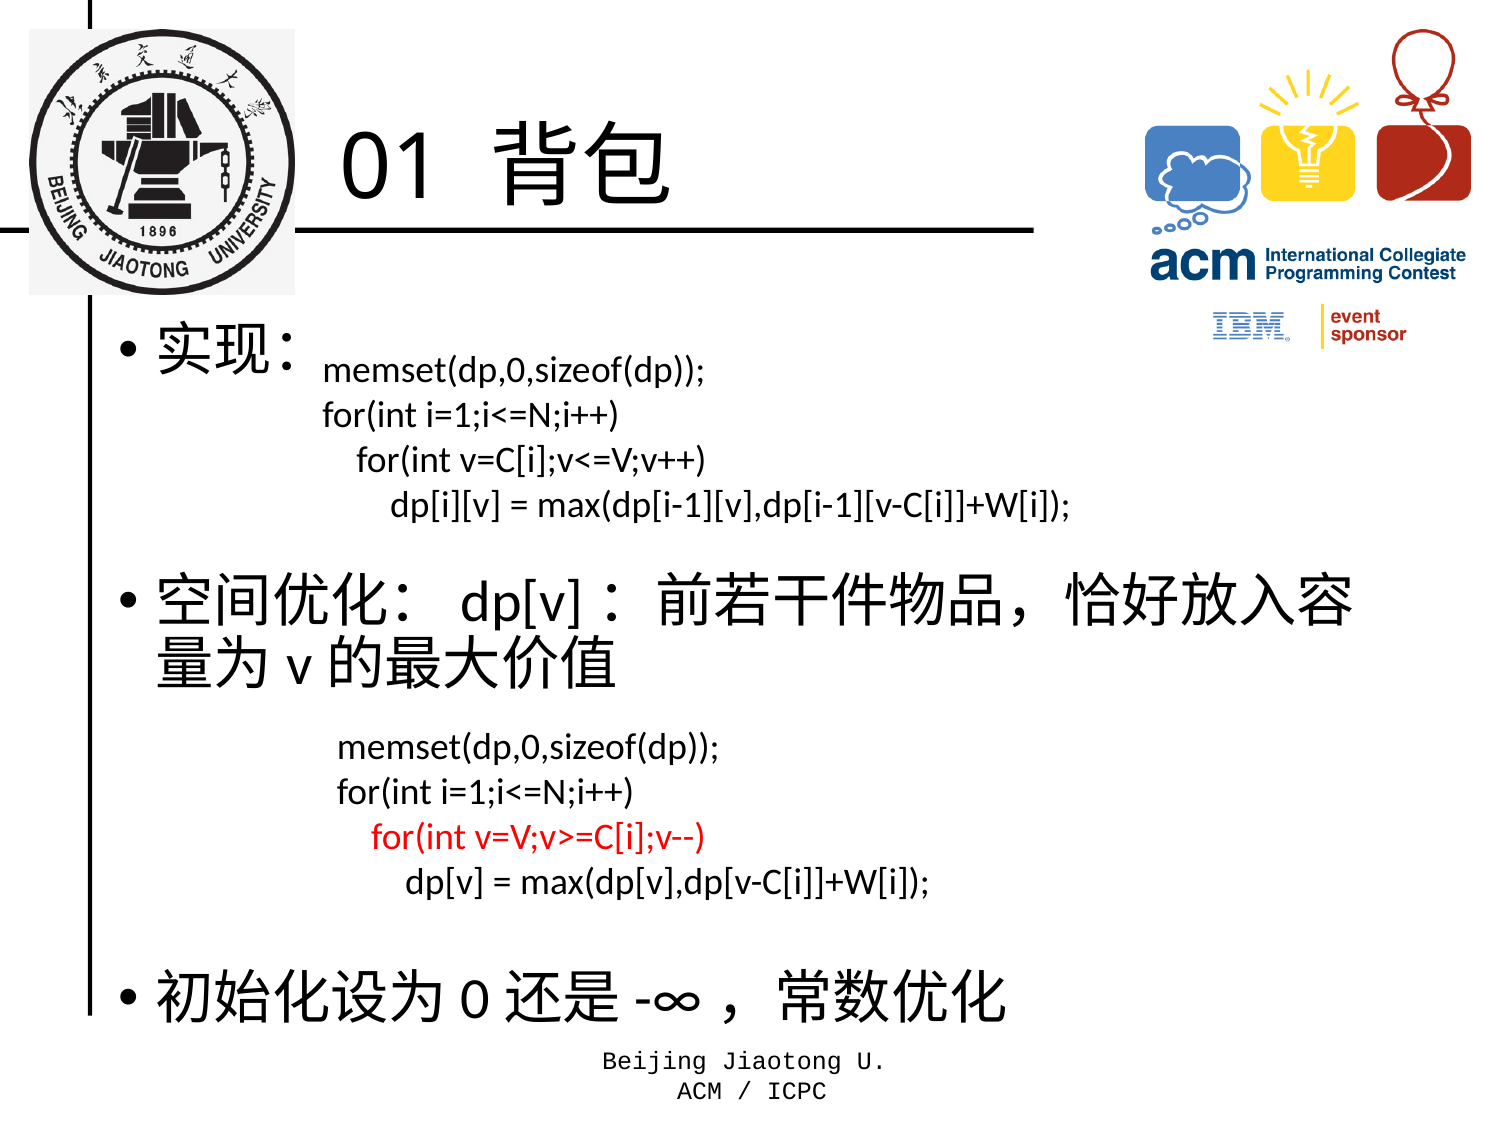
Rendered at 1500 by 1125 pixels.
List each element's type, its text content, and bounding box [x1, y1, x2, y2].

text_box memset(dp,0,sizeof(dp)); for(int i=1;i<=N;i++) for(int v=C[i];v<=V;v++) dp[i][v] = max(dp[i-1][v],dp[i-1][v-C[i]]+W[i]); [307, 337, 1086, 578]
list 实现： 空间优化：dp[v]：前若干件物品，恰好放入容量为v的最大价值 初始化设为0还是-∞，常数优化 [103, 312, 1397, 1043]
text_box memset(dp,0,sizeof(dp)); for(int i=1;i<=N;i++) for(int v=V;v>=C[i];v--) dp[v] = max(dp[v],dp[v-C[i]]+W[i]); [322, 714, 946, 955]
picture [1145, 278, 1471, 349]
picture [1145, 29, 1471, 59]
title 01 背包 [324, 59, 1500, 278]
picture [29, 29, 295, 295]
